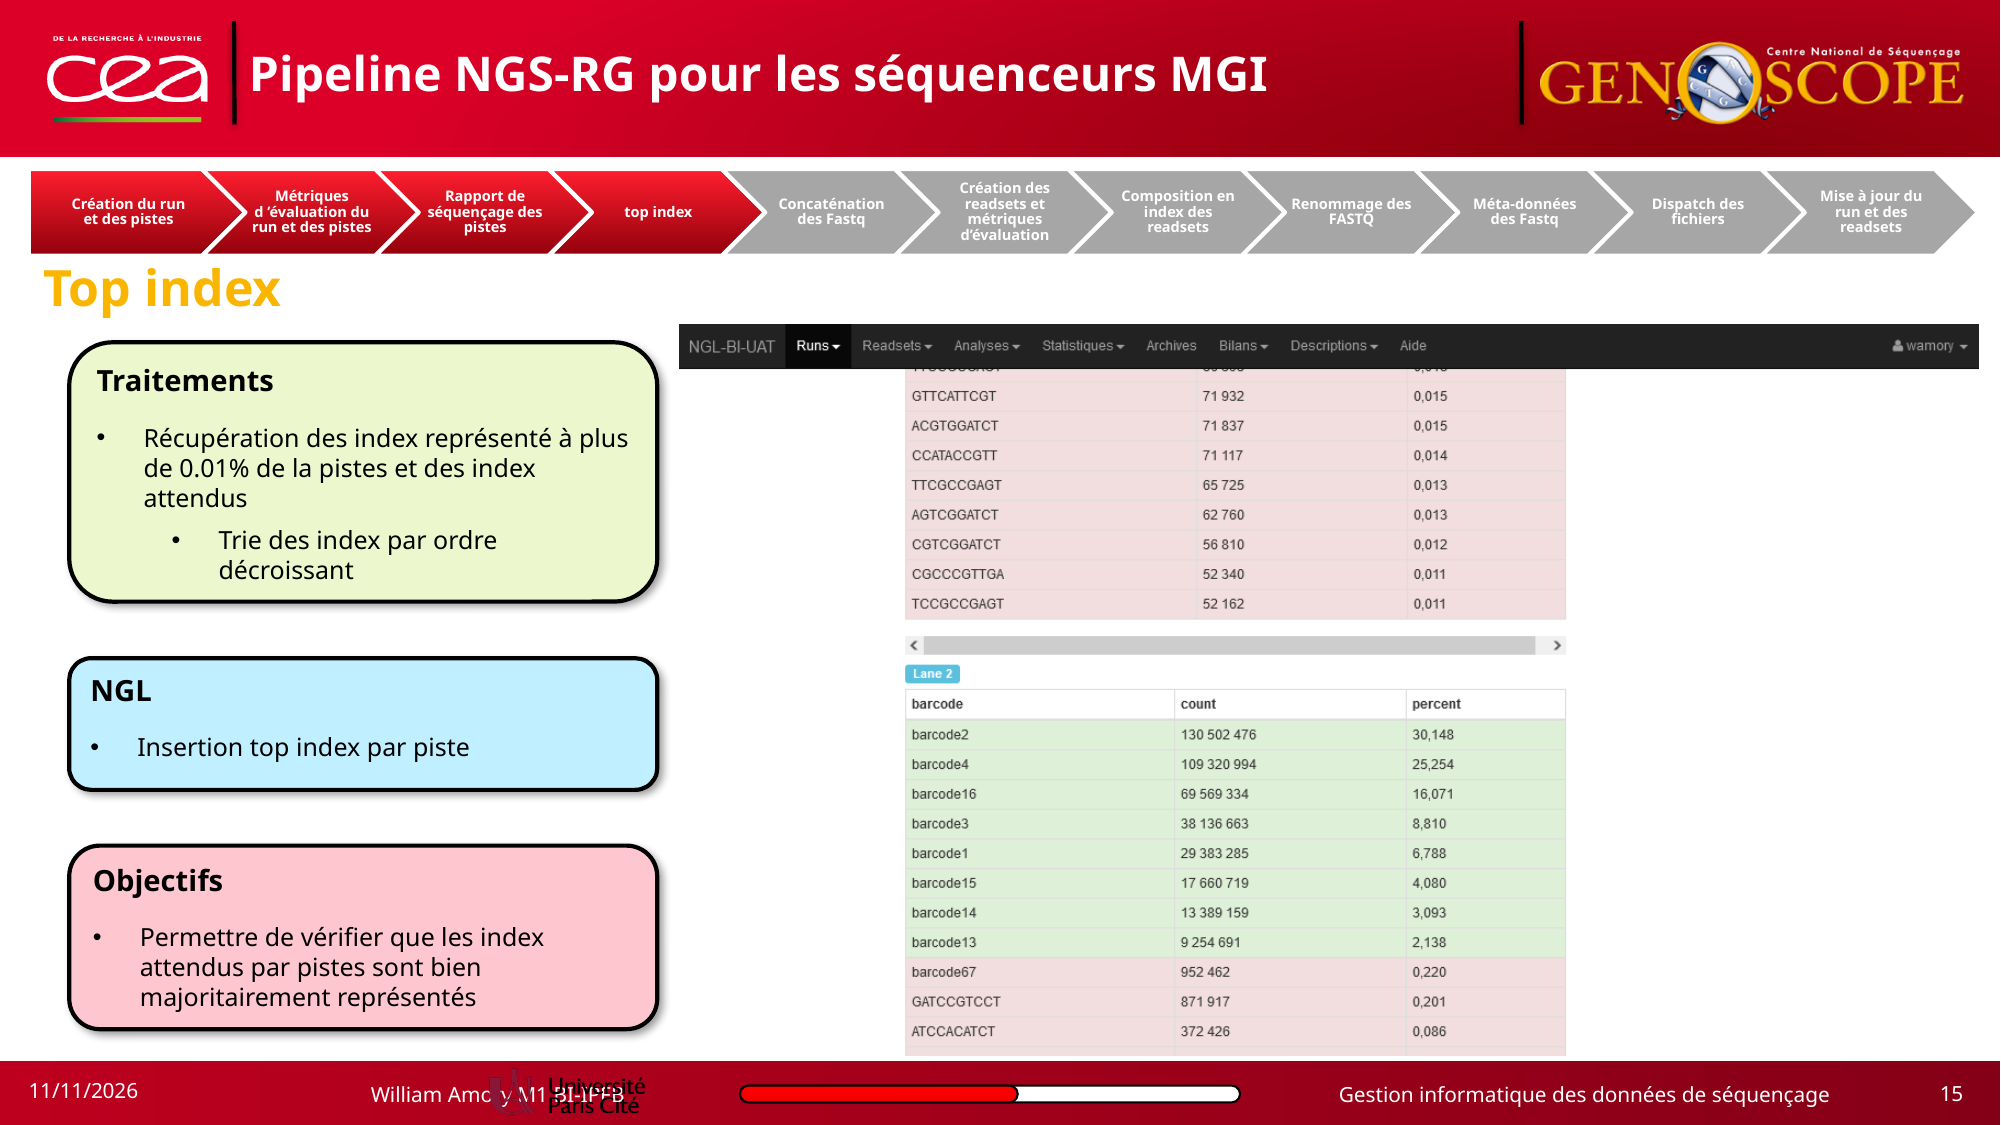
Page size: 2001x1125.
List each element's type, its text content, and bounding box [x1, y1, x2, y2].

text_box [737, 1083, 1020, 1105]
text_box NGL Insertion top index par piste [67, 656, 660, 792]
picture [678, 324, 1979, 1056]
text_box Pipeline NGS-RG pour les séquenceurs MGI [241, 36, 1514, 109]
text_box Traitements Récupération des index représenté à plus de 0.01% de la pistes et des index attendus Trie des index par ordre décroissant [67, 340, 660, 604]
title [330, 8, 1914, 157]
slide_number 15 [1867, 1068, 1964, 1121]
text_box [28, 160, 1979, 265]
text_box [1012, 1083, 1243, 1105]
text_box [662, 1059, 2000, 1125]
text_box Objectifs Permettre de vérifier que les index attendus par pistes sont bien majoritairement représentés [67, 843, 660, 1032]
footer William Amory M1 BI-IPFB Gestion informatique des données de séquençage [663, 1065, 1831, 1123]
text_box Top index [28, 273, 1964, 324]
text_box [0, 1059, 471, 1125]
footer William Amory M1 BI-IPFB Gestion informatique des données de séquençage [209, 1065, 470, 1123]
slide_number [28, 1066, 169, 1118]
picture [0, 0, 2000, 157]
picture [475, 1057, 658, 1125]
